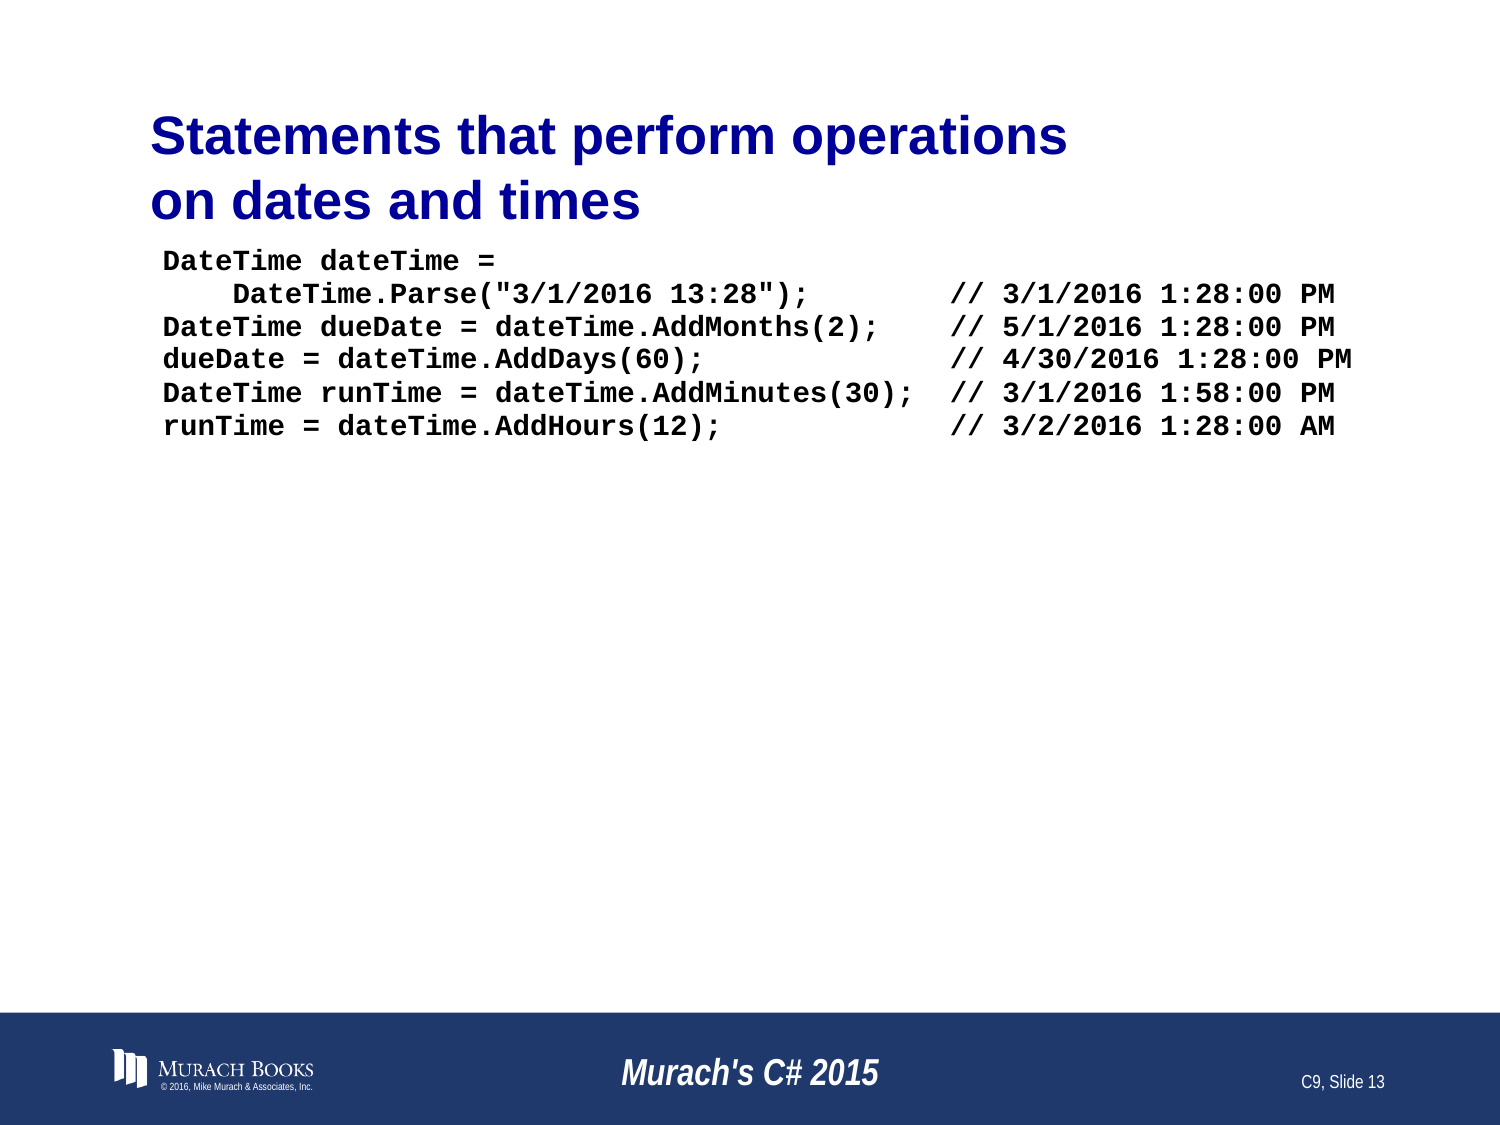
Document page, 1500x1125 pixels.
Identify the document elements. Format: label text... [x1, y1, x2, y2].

slide_number Murach's C# 2015 [463, 1025, 1050, 1100]
slide_number C9, Slide 13 [1087, 1025, 1400, 1100]
footer © 2016, Mike Murach & Associates, Inc. [12, 1025, 463, 1100]
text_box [162, 245, 1361, 451]
title Statements that perform operations on dates and times [150, 99, 1350, 232]
